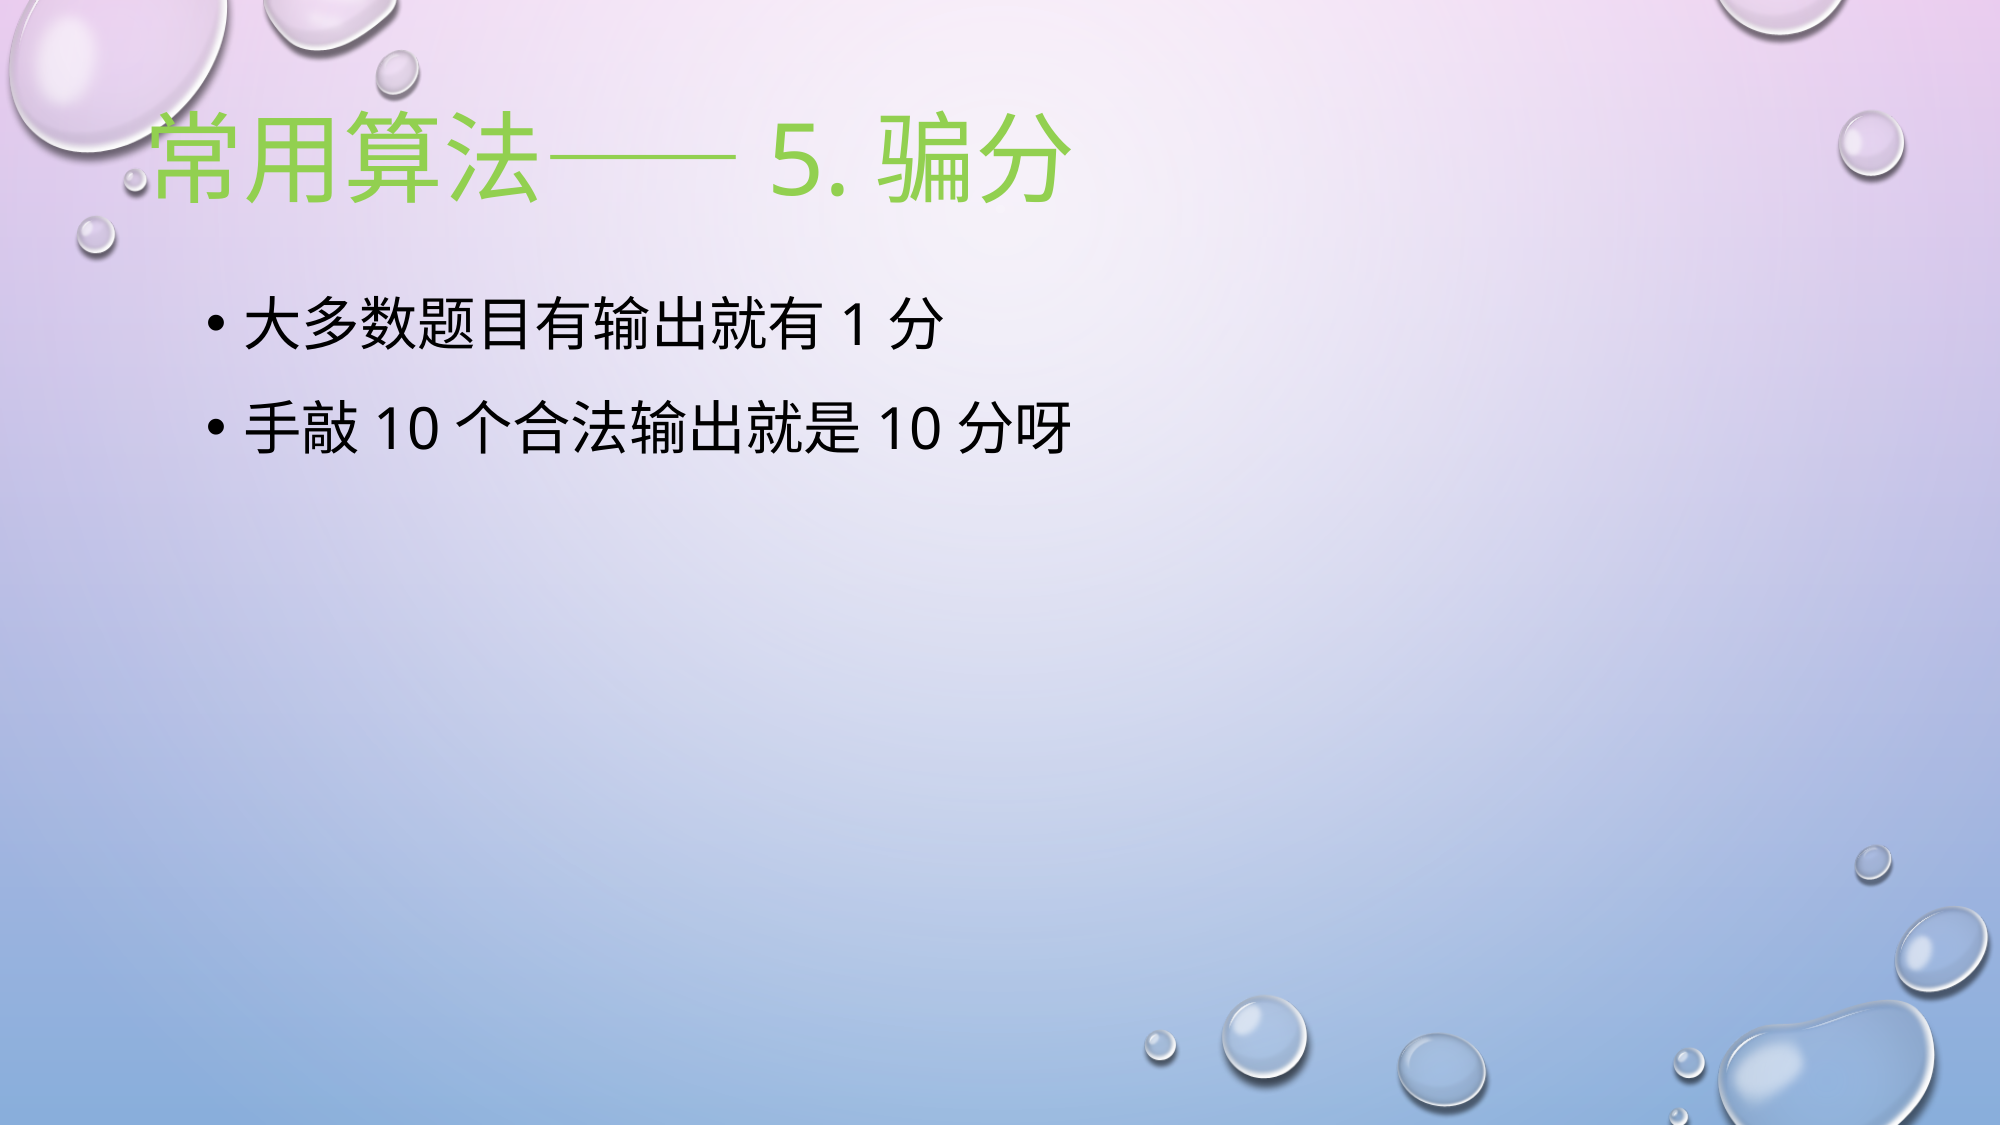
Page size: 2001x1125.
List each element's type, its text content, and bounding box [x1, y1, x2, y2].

list 大多数题目有输出就有1分 手敲10个合法输出就是10分呀 [190, 265, 1891, 1125]
title 常用算法——5.骗分 [128, 31, 1829, 294]
picture [0, 0, 2000, 1125]
